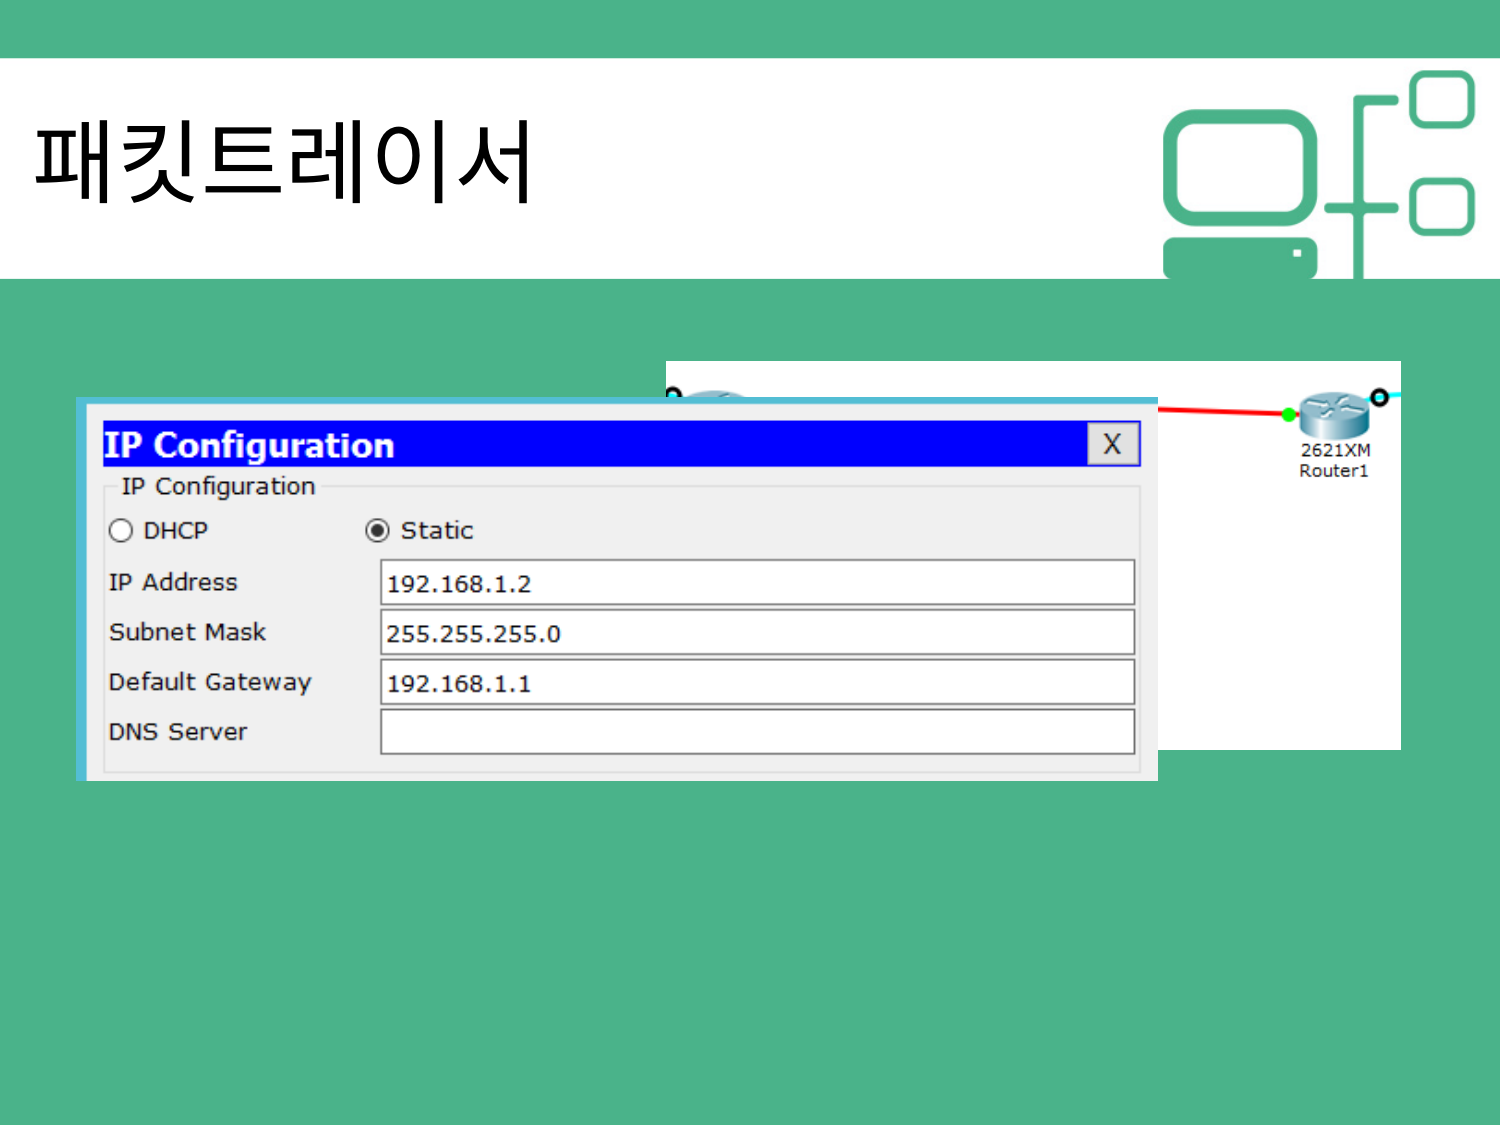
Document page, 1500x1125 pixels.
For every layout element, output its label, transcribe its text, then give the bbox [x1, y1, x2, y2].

title 패킷트레이서 [17, 66, 1368, 254]
picture [0, 0, 1500, 278]
picture [0, 361, 1500, 1125]
